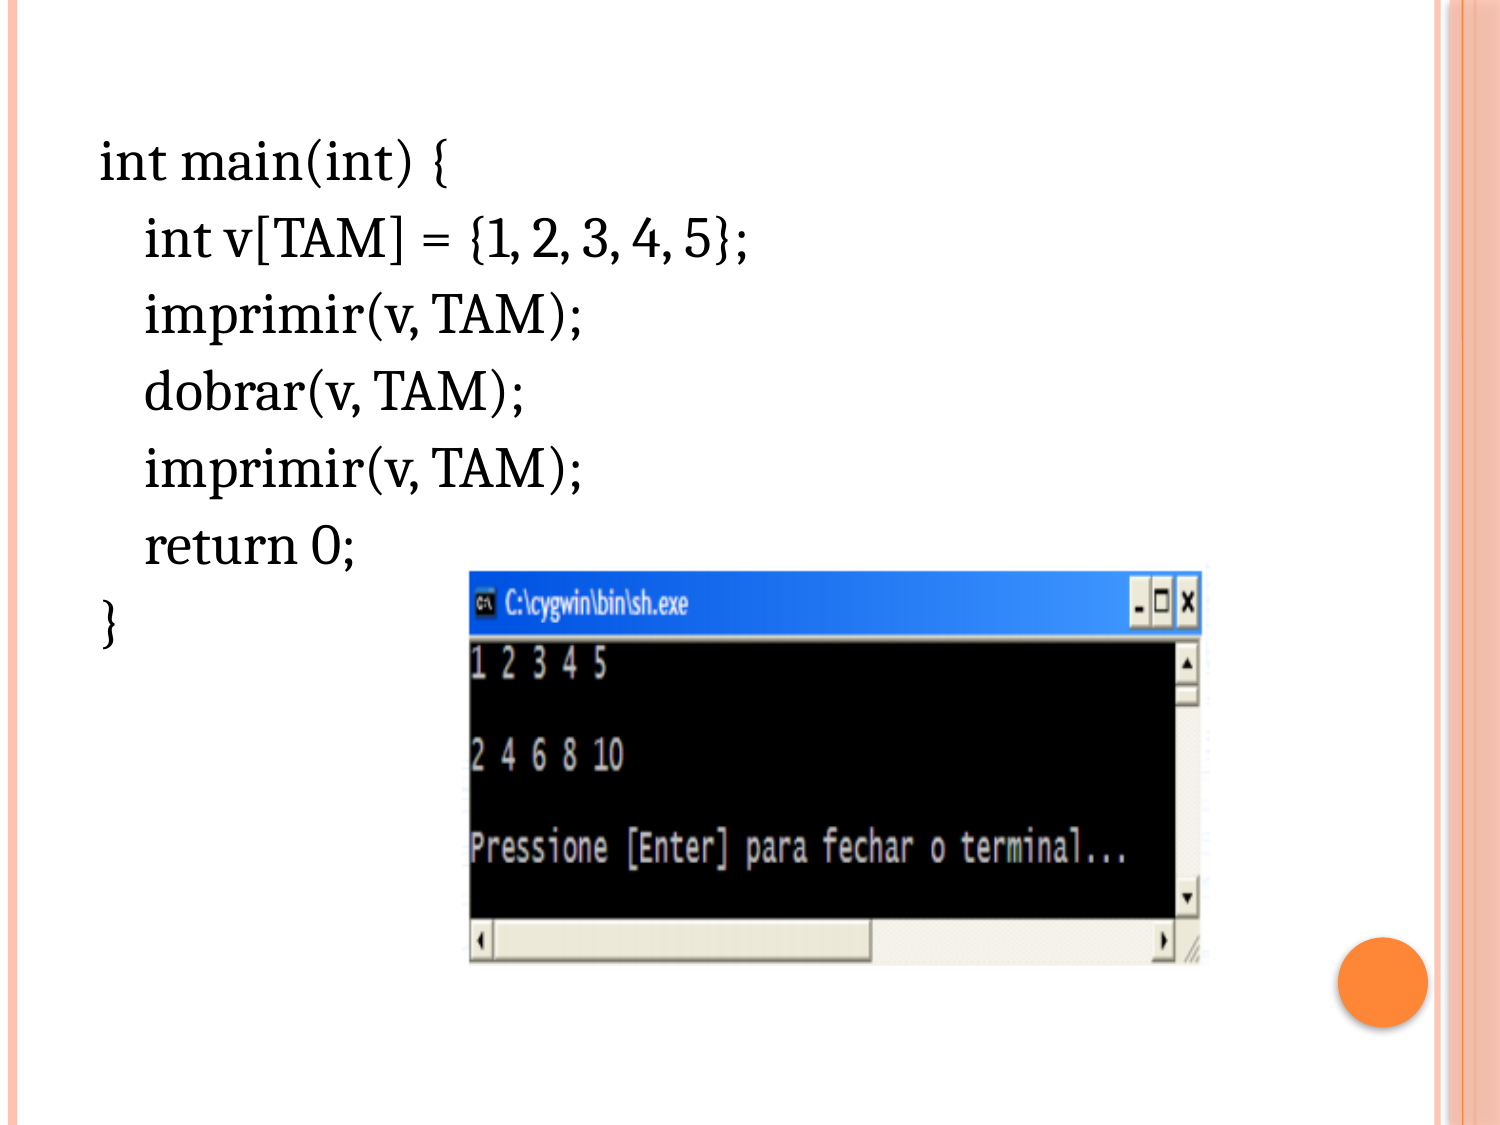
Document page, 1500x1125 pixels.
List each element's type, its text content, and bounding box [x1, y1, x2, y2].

list int main(int) { int v[TAM] = {1, 2, 3, 4, 5}; imprimir(v, TAM); dobrar(v, TAM); imprimir(v, TAM); return 0; } [24, 37, 1413, 1025]
picture [461, 561, 1210, 966]
